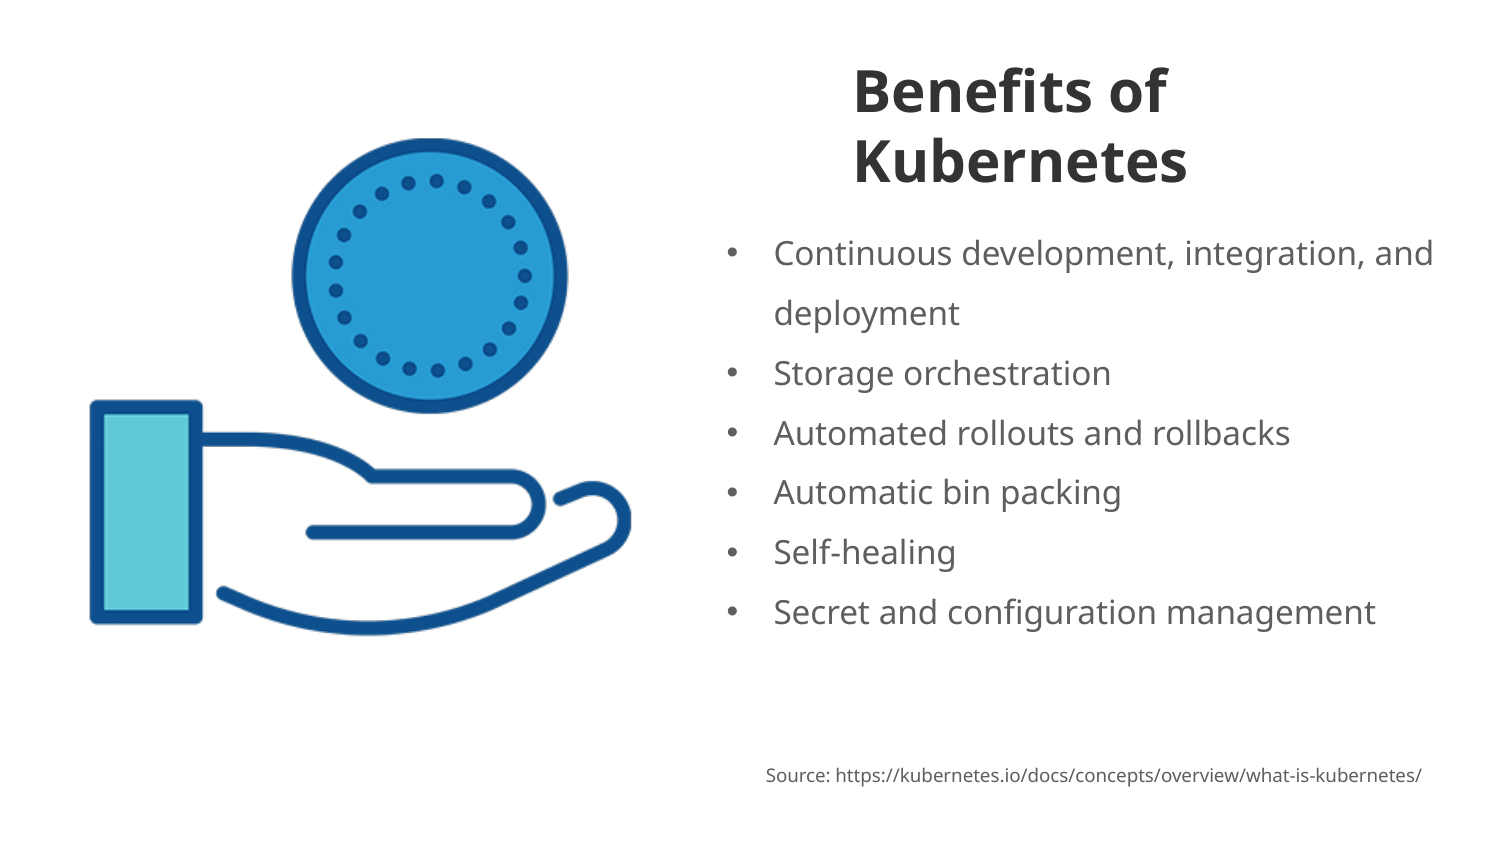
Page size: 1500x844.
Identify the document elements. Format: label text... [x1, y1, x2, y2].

text_box Continuous development, integration, and deployment Storage orchestration Automated rollouts and rollbacks Automatic bin packing Self-healing Secret and configuration management [718, 203, 1469, 640]
picture [67, 97, 651, 677]
text_box Source: https://kubernetes.io/docs/concepts/overview/what-is-kubernetes/ [751, 755, 1437, 794]
text_box Benefits of Kubernetes [849, 50, 1300, 197]
